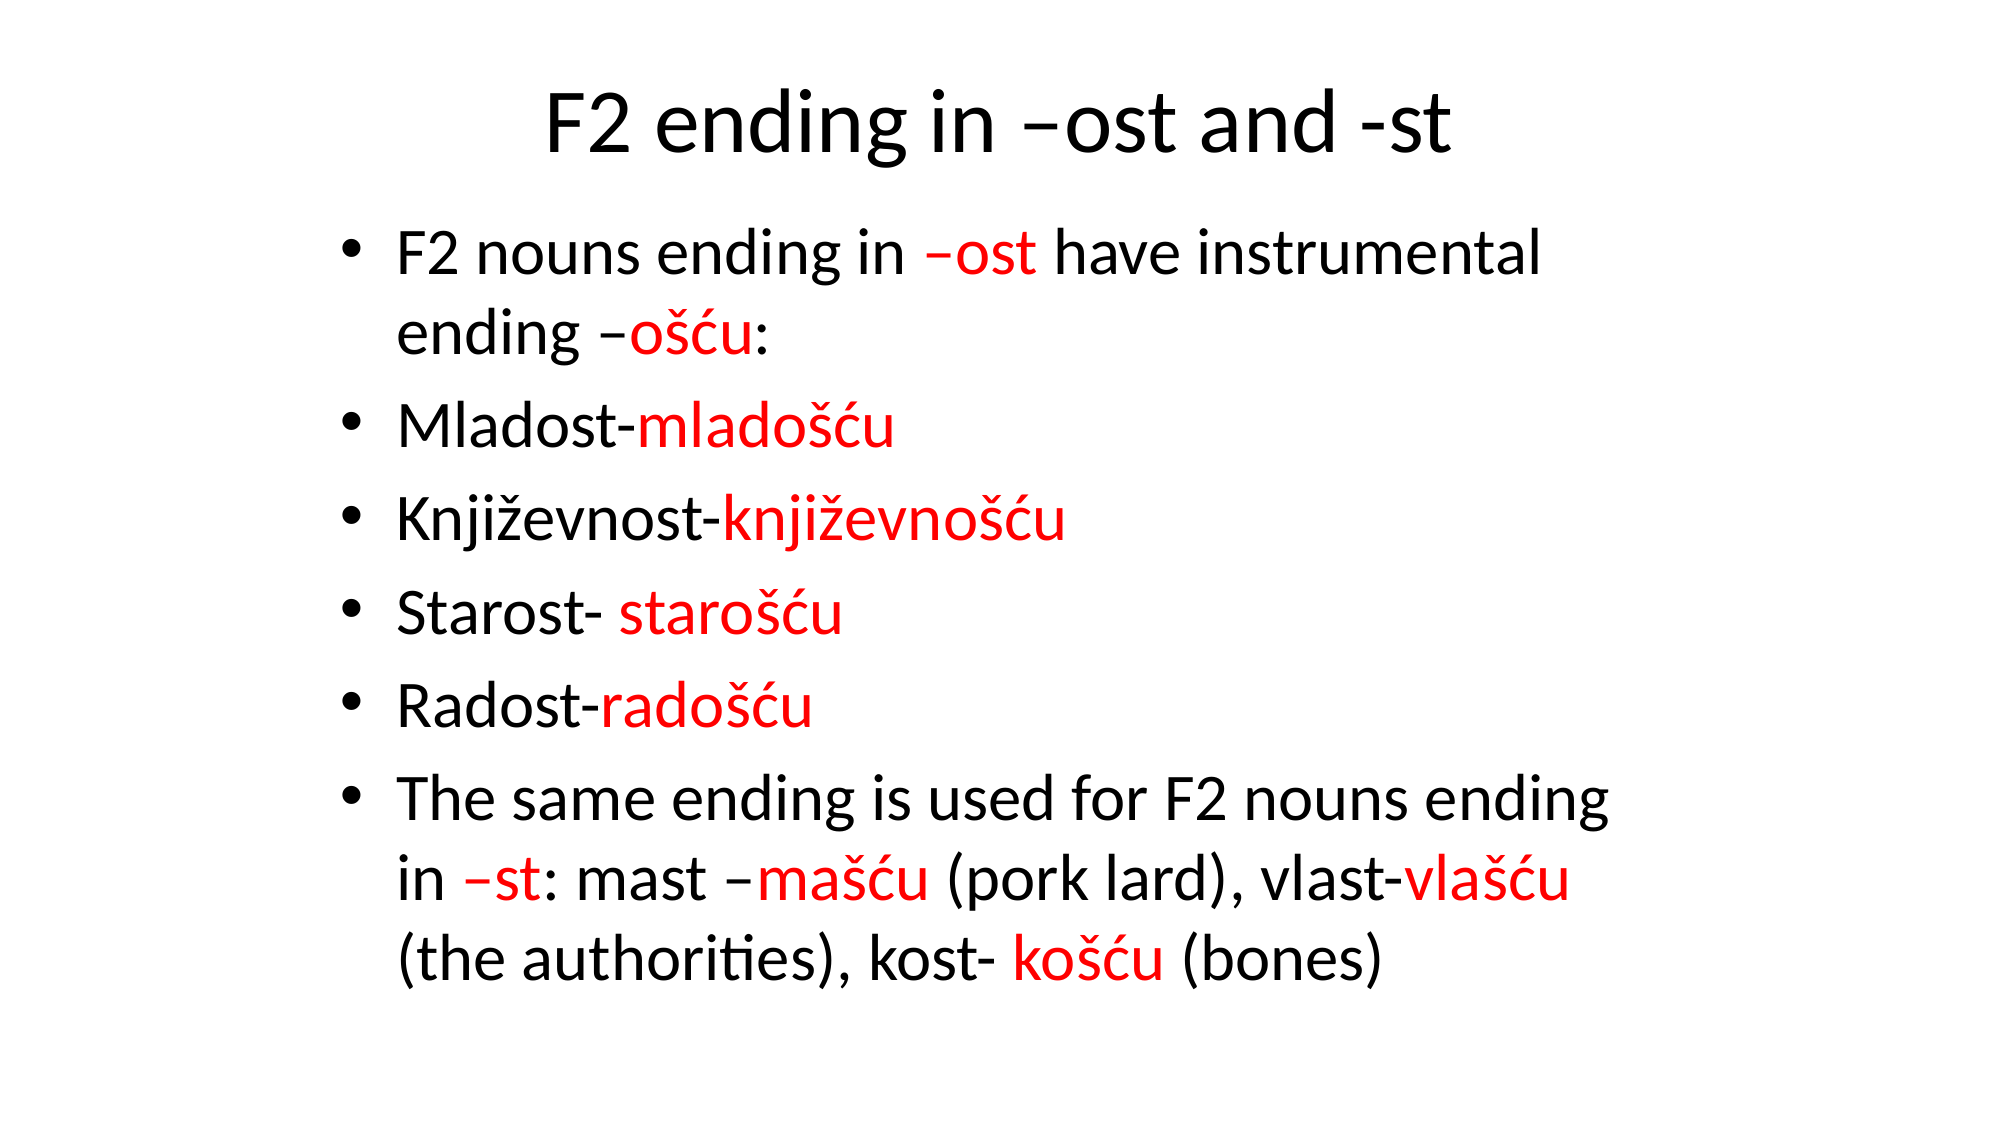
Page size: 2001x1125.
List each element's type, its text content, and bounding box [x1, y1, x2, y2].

title F2 ending in –ost and -st [324, 45, 1675, 188]
list F2 nouns ending in –ost have instrumental ending –ošću: Mladost-mladošću Književnost-književnošću Starost- starošću Radost-radošću The same ending is used for F2 nouns ending in –st: mast –mašću (pork lard), vlast-vlašću (the authorities), kost- košću (bones) [324, 200, 1675, 1088]
